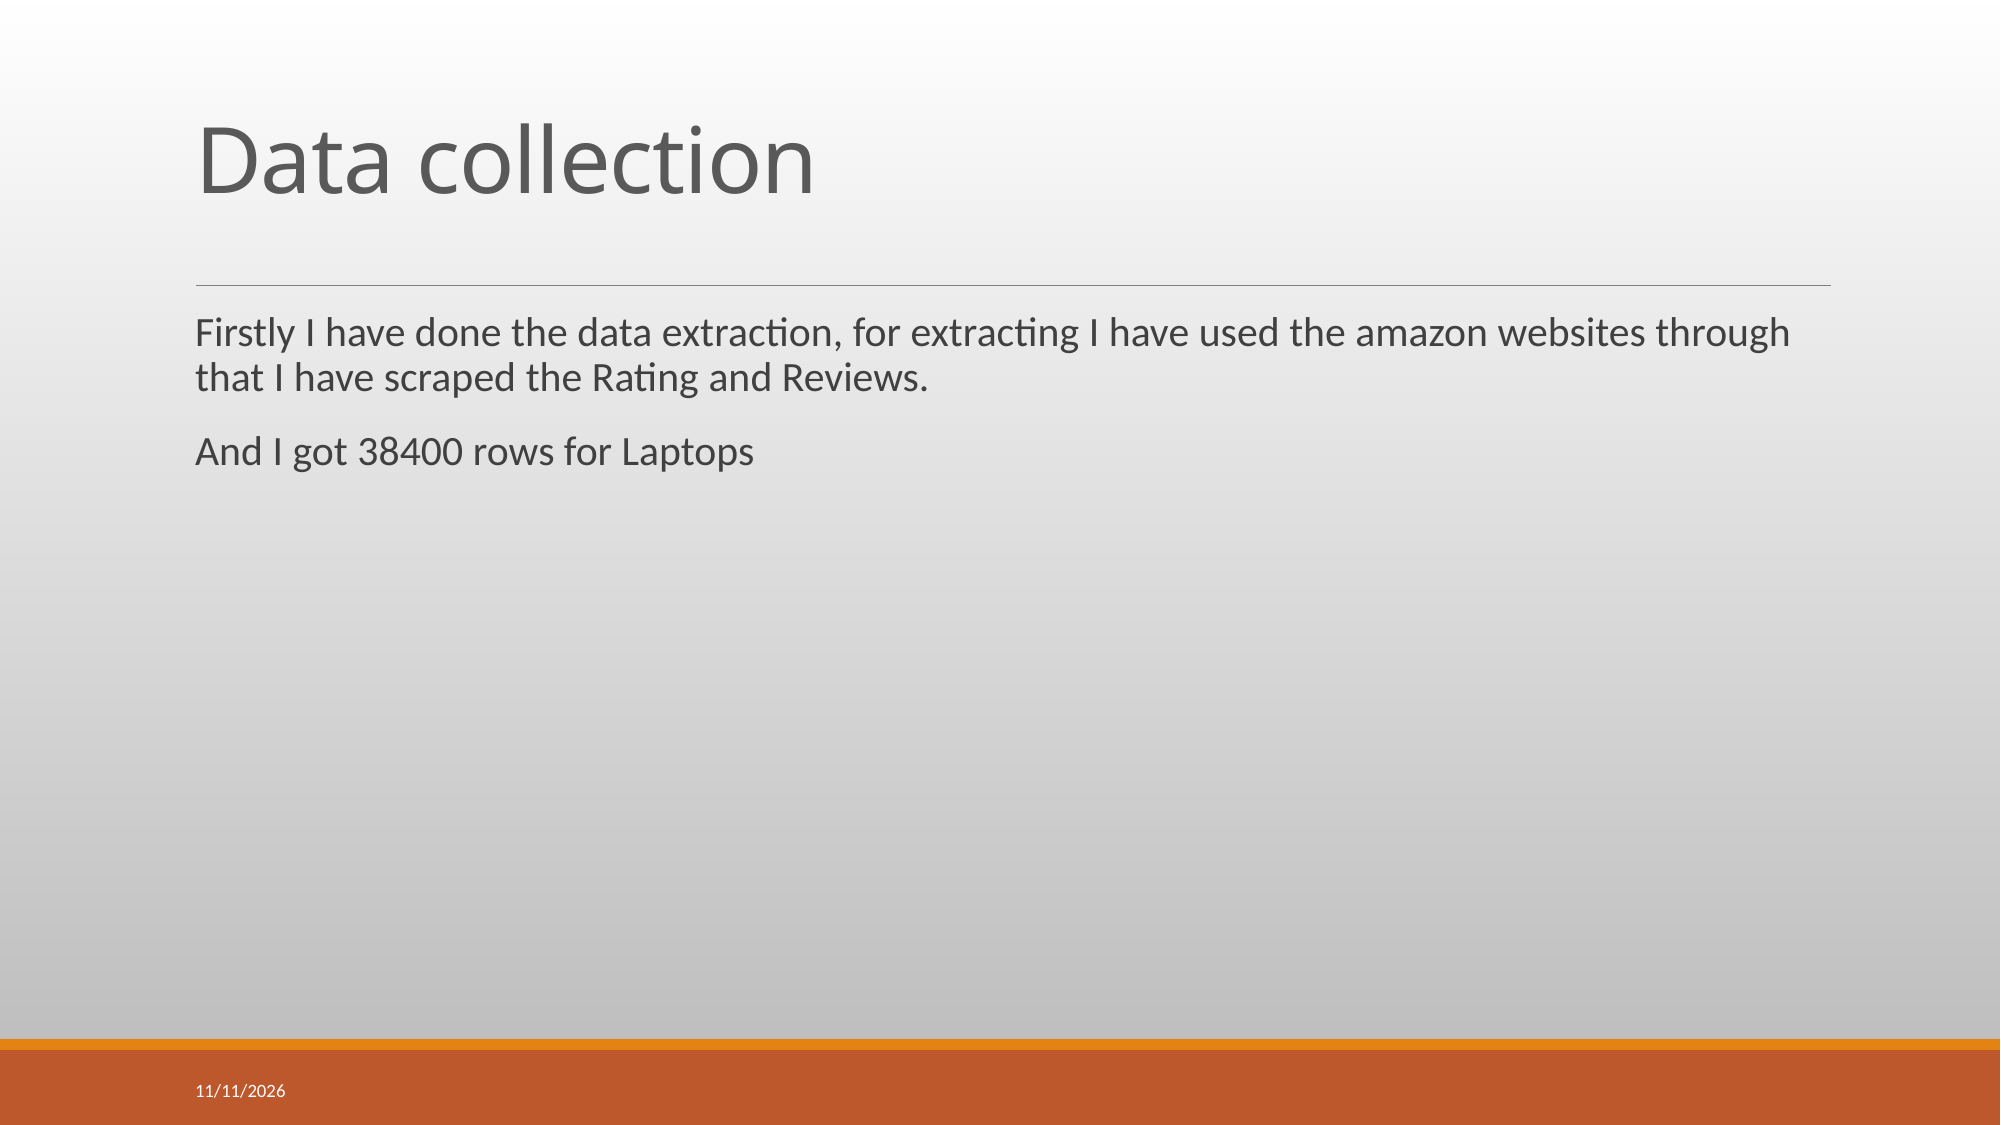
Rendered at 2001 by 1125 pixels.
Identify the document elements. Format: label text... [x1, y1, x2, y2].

title Data collection [180, 47, 1830, 285]
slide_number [180, 1059, 586, 1120]
list Firstly I have done the data extraction, for extracting I have used the amazon websites through that I have scraped the Rating and Reviews. And I got 38400 rows for Laptops [180, 302, 1830, 963]
